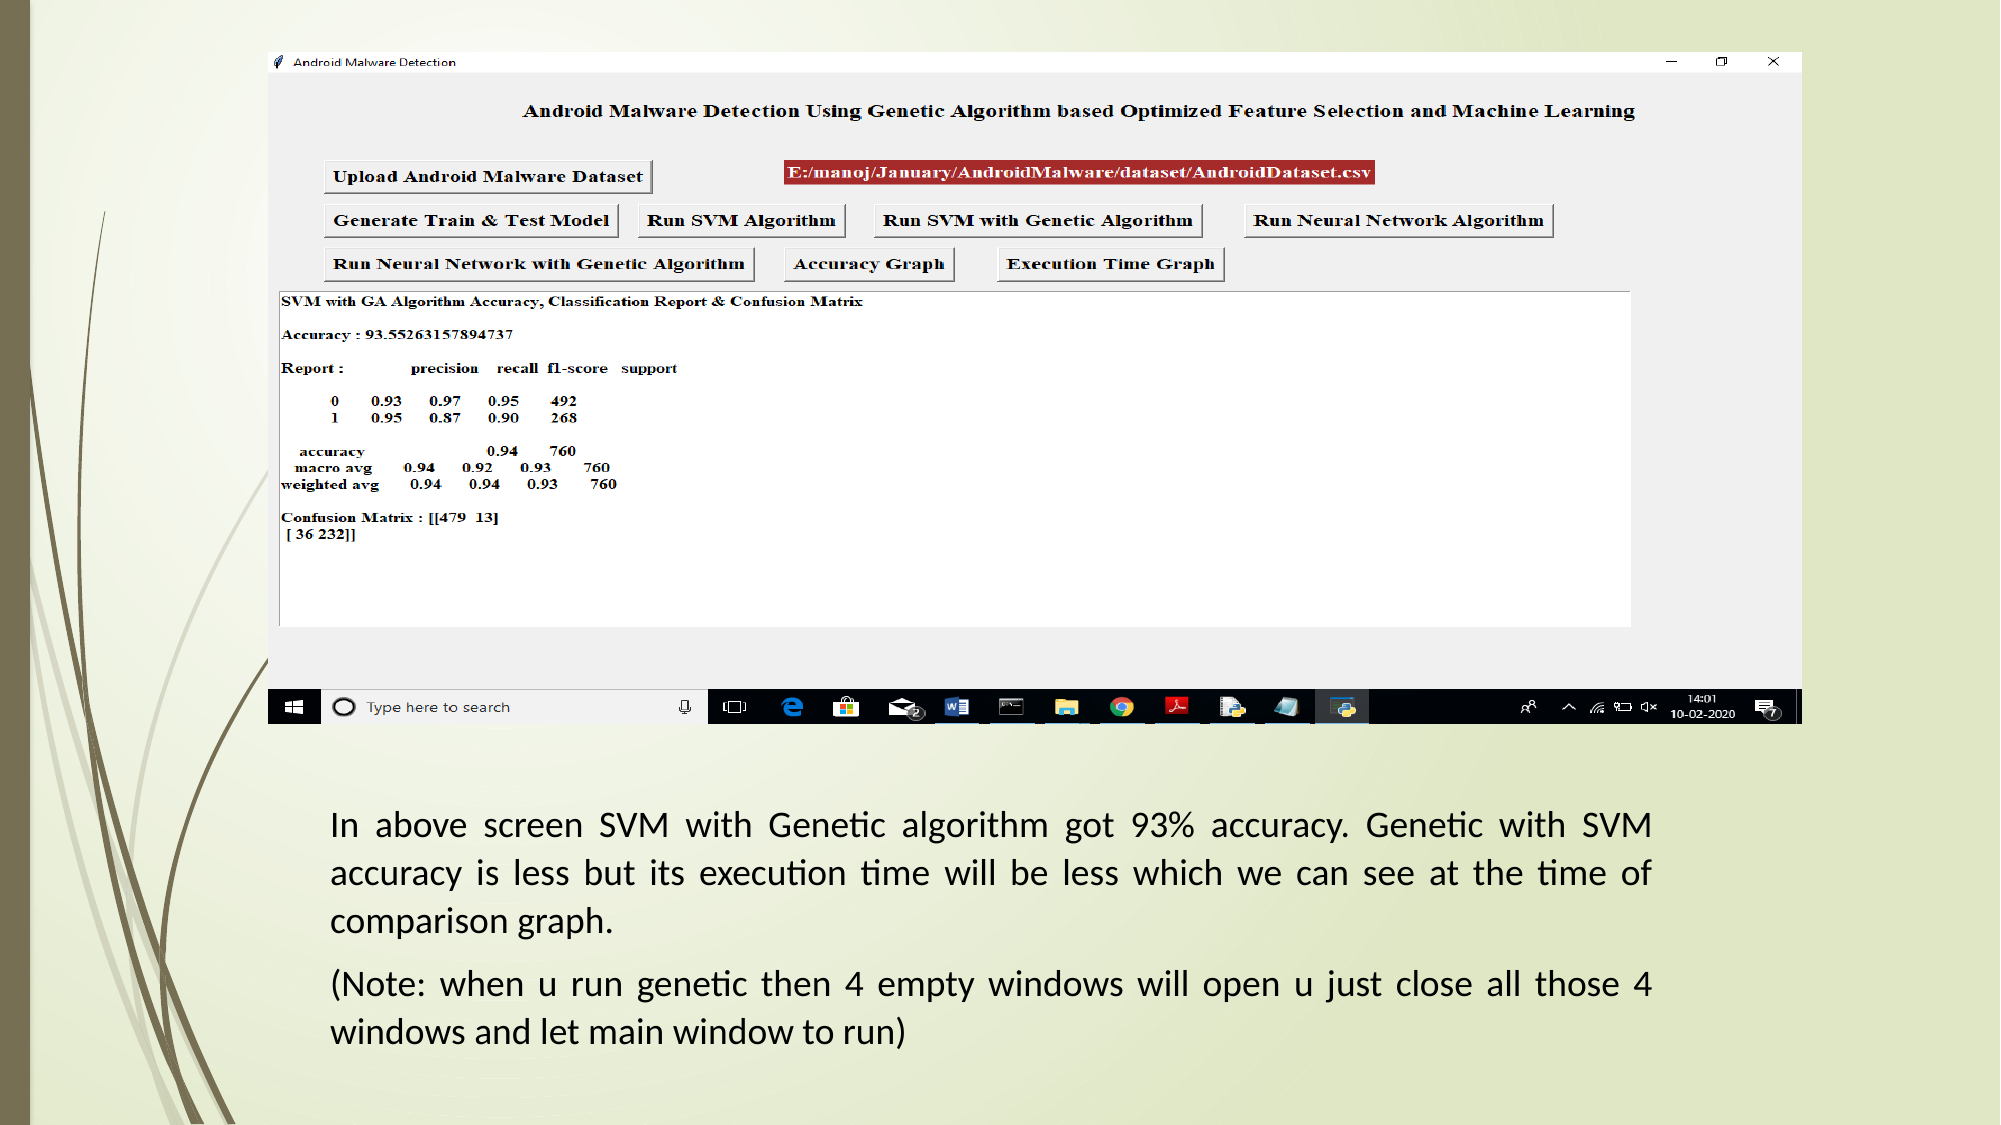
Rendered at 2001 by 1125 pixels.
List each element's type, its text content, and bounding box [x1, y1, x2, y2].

text_box In above screen SVM with Genetic algorithm got 93% accuracy. Genetic with SVM accuracy is less but its execution time will be less which we can see at the time of comparison graph. (Note: when u run genetic then 4 empty windows will open u just close all those 4 windows and let main window to run) [315, 789, 1669, 1060]
picture [267, 52, 1802, 725]
